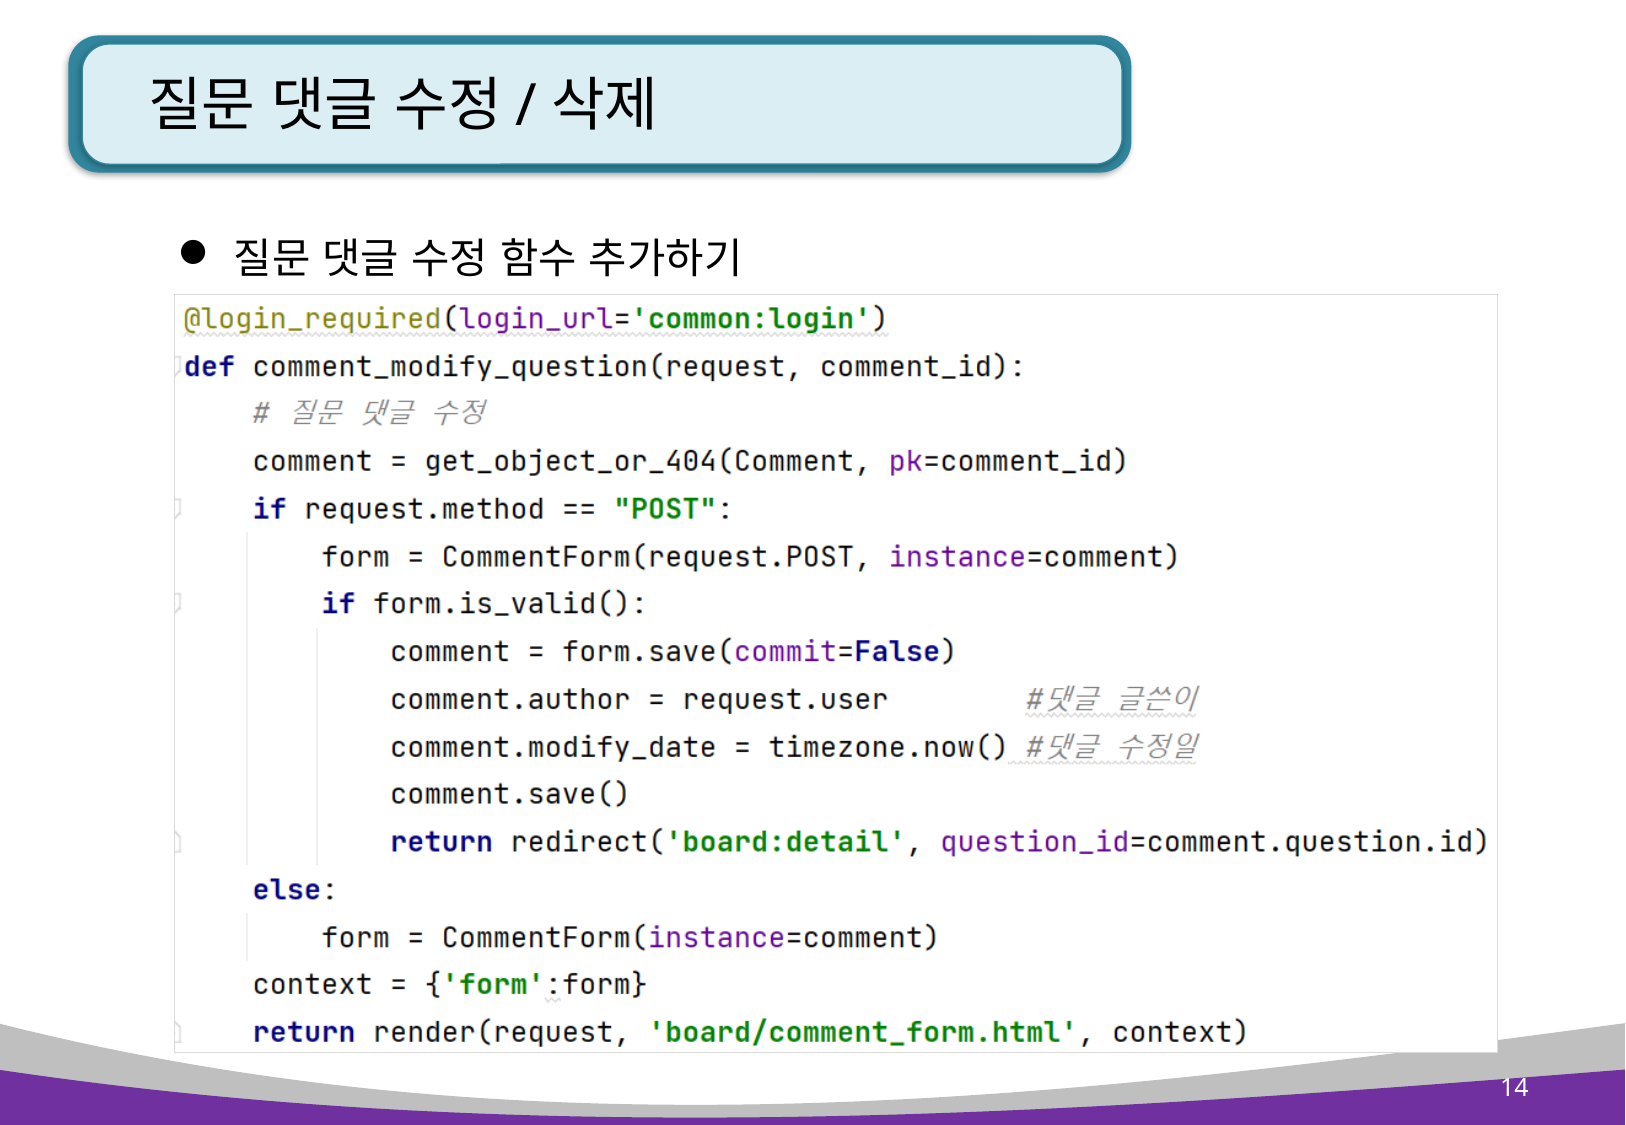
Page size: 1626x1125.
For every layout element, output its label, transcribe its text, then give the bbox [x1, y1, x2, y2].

text_box 질문 댓글 수정 함수 추가하기 [161, 198, 1157, 292]
picture [174, 294, 1498, 1053]
slide_number 14 [1452, 1058, 1544, 1119]
title 질문 댓글 수정/삭제 [103, 32, 1121, 173]
